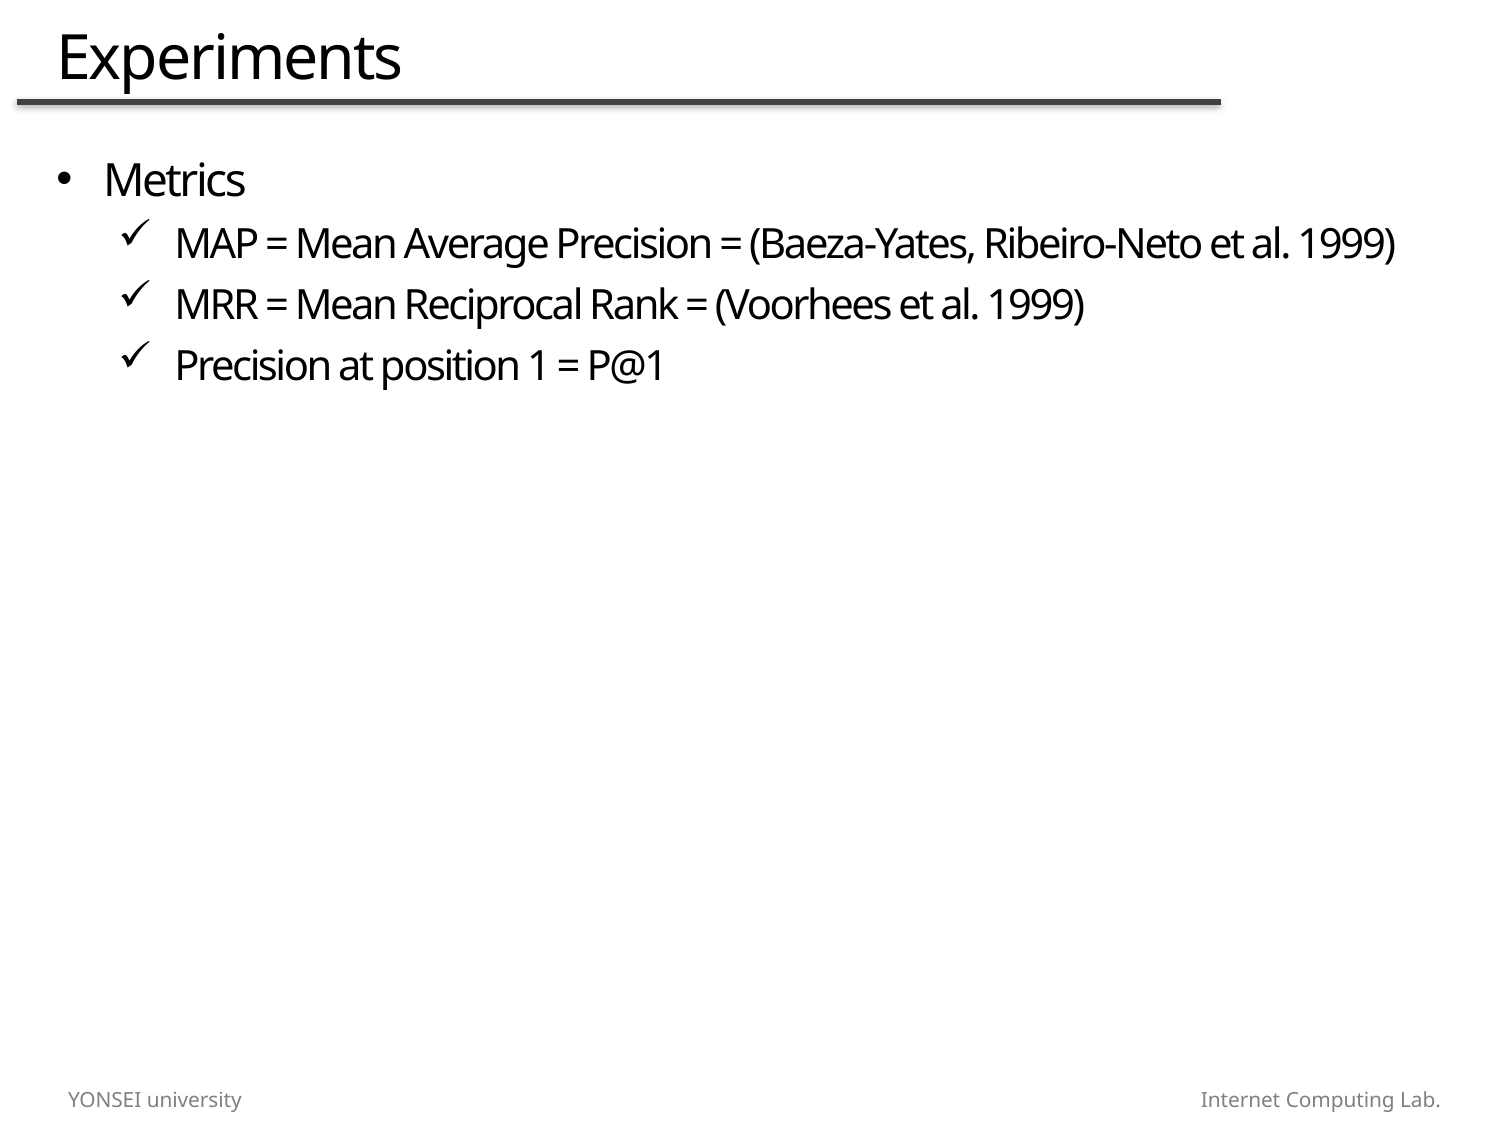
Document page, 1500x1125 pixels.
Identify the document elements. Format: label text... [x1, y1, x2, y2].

title Experiments [41, 19, 1459, 90]
list Metrics MAP = Mean Average Precision = (Baeza-Yates, Ribeiro-Neto et al. 1999) MRR = Mean Reciprocal Rank = (Voorhees et al. 1999) Precision at position 1 = P@1 [41, 137, 1459, 1083]
